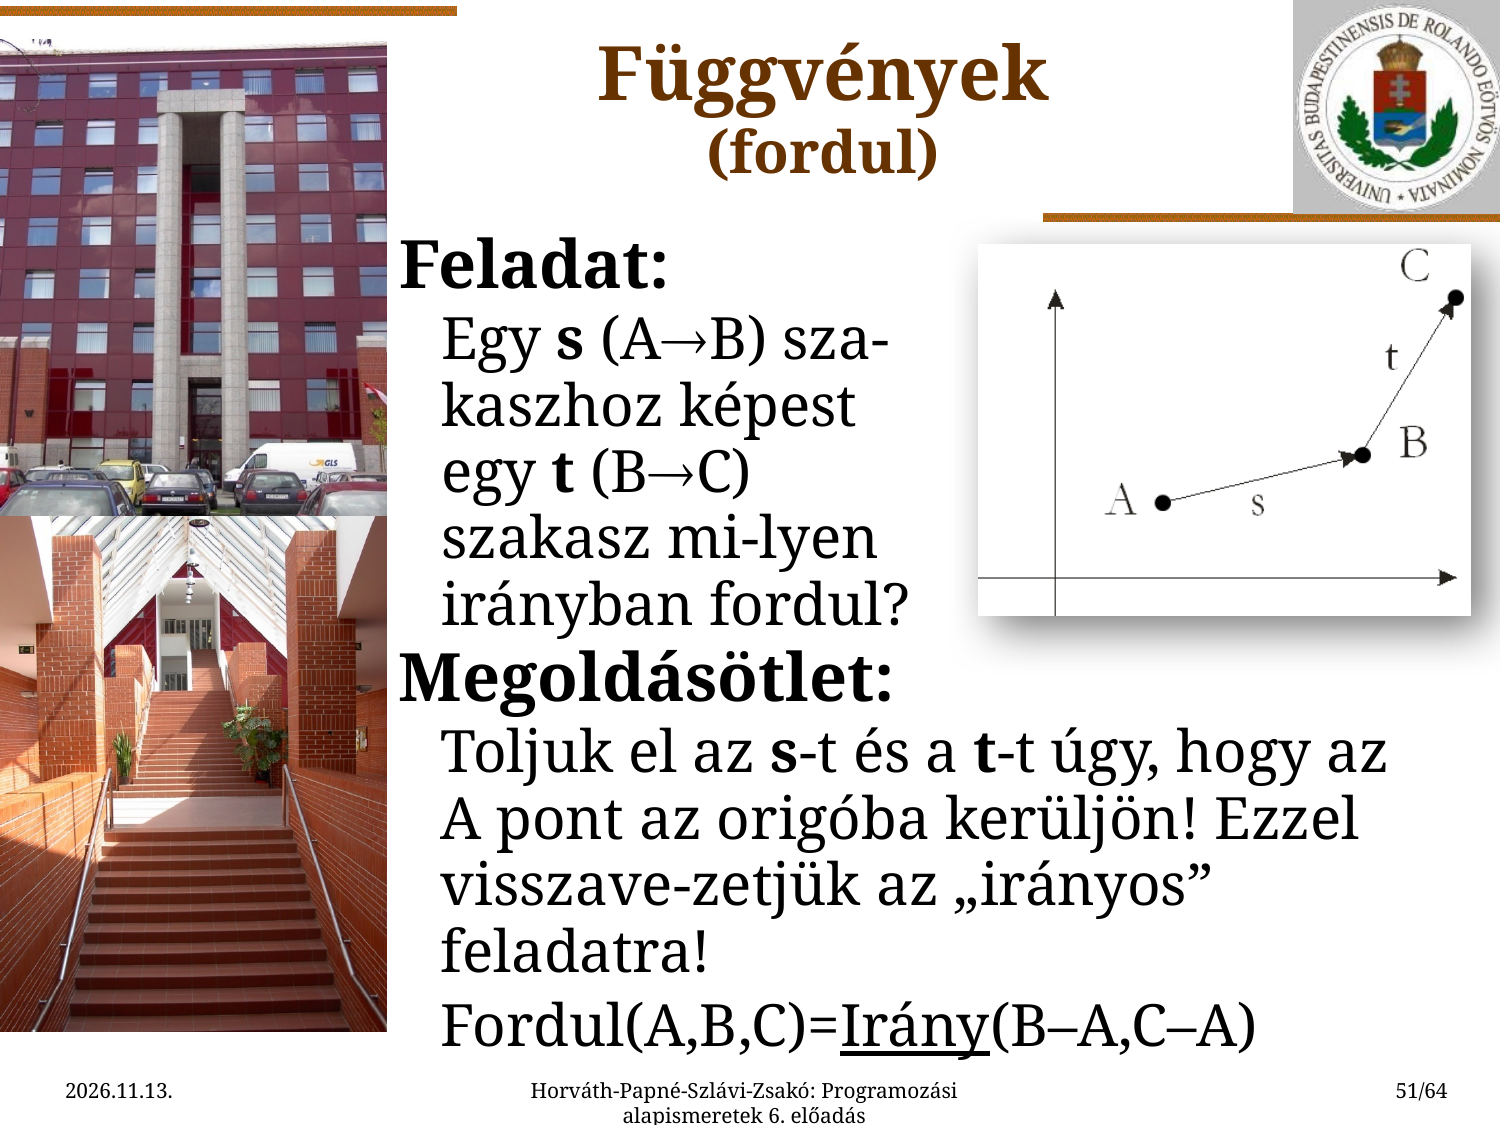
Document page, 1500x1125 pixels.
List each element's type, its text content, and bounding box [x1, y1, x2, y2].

list Megoldásötlet: Toljuk el az s-t és a t-t úgy, hogy az A pont az origóba kerüljön! Ezzel visszave-zetjük az „irányos” feladatra! Fordul(A,B,C)=Irány(B–A,C–A) [383, 633, 1417, 1000]
picture [978, 244, 1471, 616]
slide_number 51/64 [1149, 1070, 1463, 1125]
picture [1043, 0, 1500, 230]
text_box Függvények (fordul) [398, 14, 1249, 197]
picture [0, 0, 457, 24]
list Feladat: Egy s (AB) sza-kaszhoz képest egy t (BC) szakasz mi-lyen irányban fordul? [384, 219, 963, 622]
footer Horváth-Papné-Szlávi-Zsakó: Programozási alapismeretek 6. előadás [442, 1070, 1046, 1125]
picture [0, 39, 387, 1032]
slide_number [50, 1070, 363, 1125]
